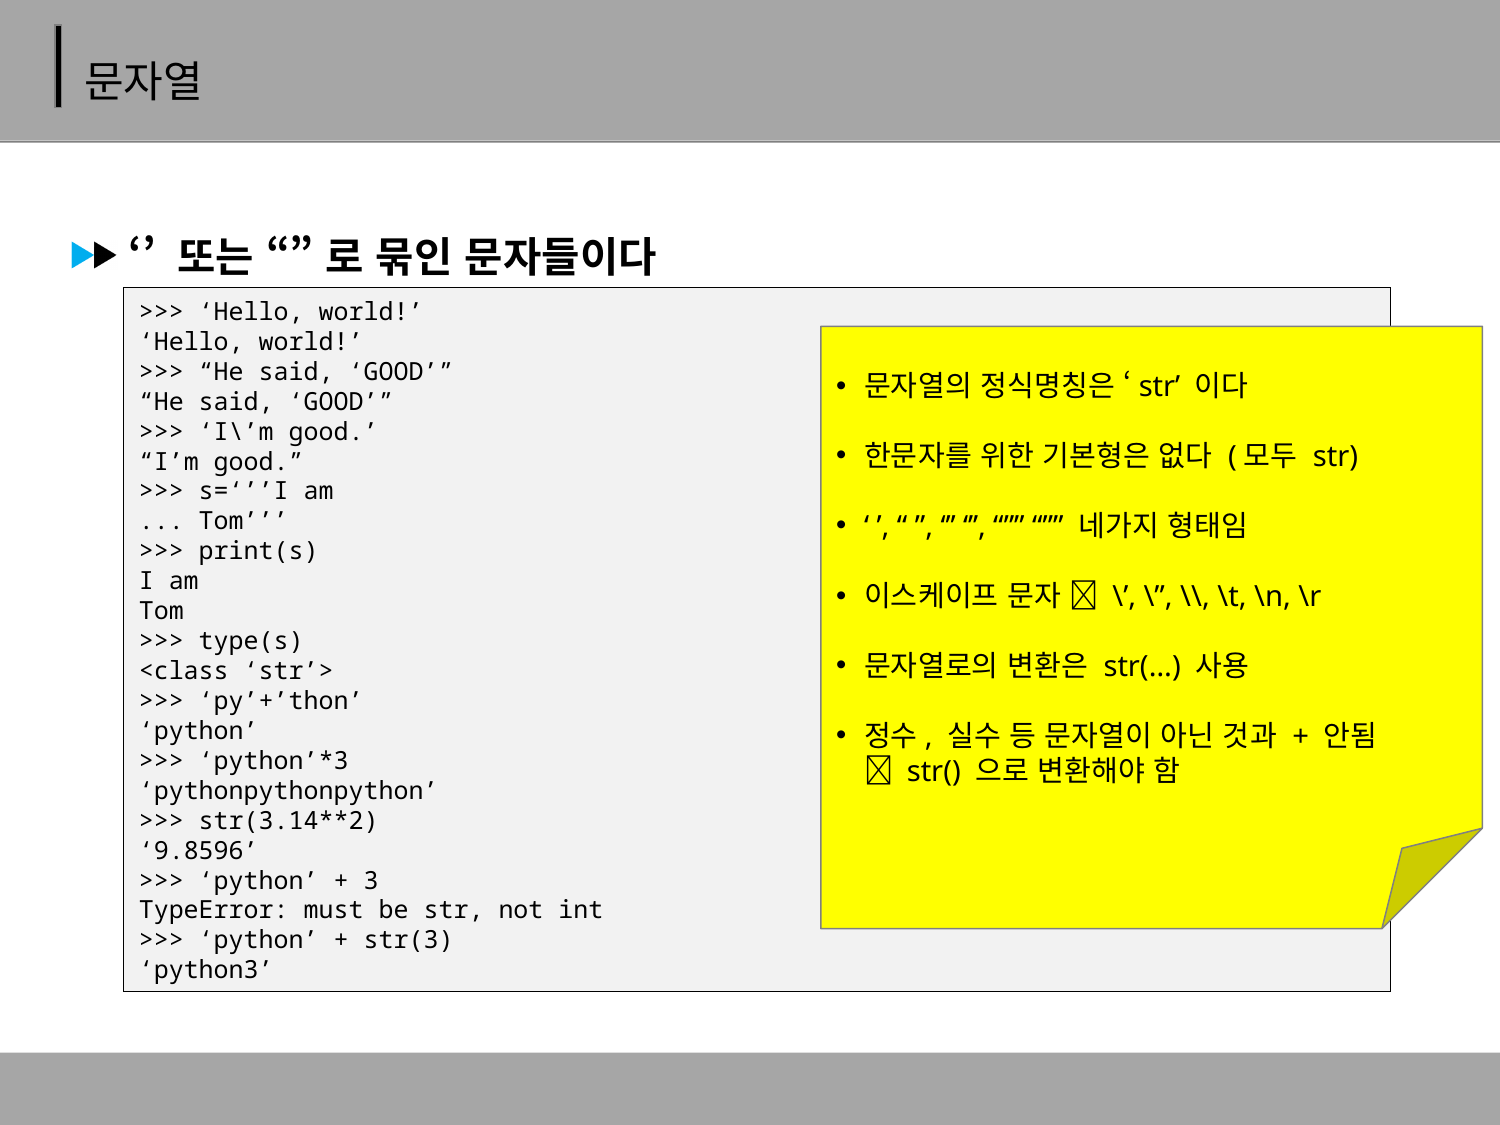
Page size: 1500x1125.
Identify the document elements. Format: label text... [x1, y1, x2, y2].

list ‘’ 또는 “” 로 묶인 문자들이다 [55, 172, 1447, 946]
title 문자열 [69, 20, 1364, 114]
text_box 문자열의 정식명칭은 ‘str’ 이다 한문자를 위한 기본형은 없다 (모두 str) ‘ ’, “ ”, ‘’’ ‘’’, “”” “”” 네가지 형태임 이스케이프 문자  \’, \”, \\, \t, \n, \r 문자열로의 변환은 str(…) 사용 정수, 실수 등 문자열이 아닌 것과 + 안됨  str() 으로 변환해야 함 [820, 326, 1483, 929]
picture [70, 240, 118, 270]
text_box >>> ‘Hello, world!’ ‘Hello, world!’ >>> “He said, ‘GOOD’” “He said, ‘GOOD’” >>> ‘I\’m good.’ “I’m good.” >>> s=‘’’I am ... Tom’’’ >>> print(s) I am Tom >>> type(s) <class ‘str’> >>> ‘py’+’thon’ ‘python’ >>> ‘python’*3 ‘pythonpythonpython’ >>> str(3.14**2) ‘9.8596’ >>> ‘python’ + 3 TypeError: must be str, not int >>> ‘python’ + str(3) ‘python3’ [123, 287, 1391, 992]
